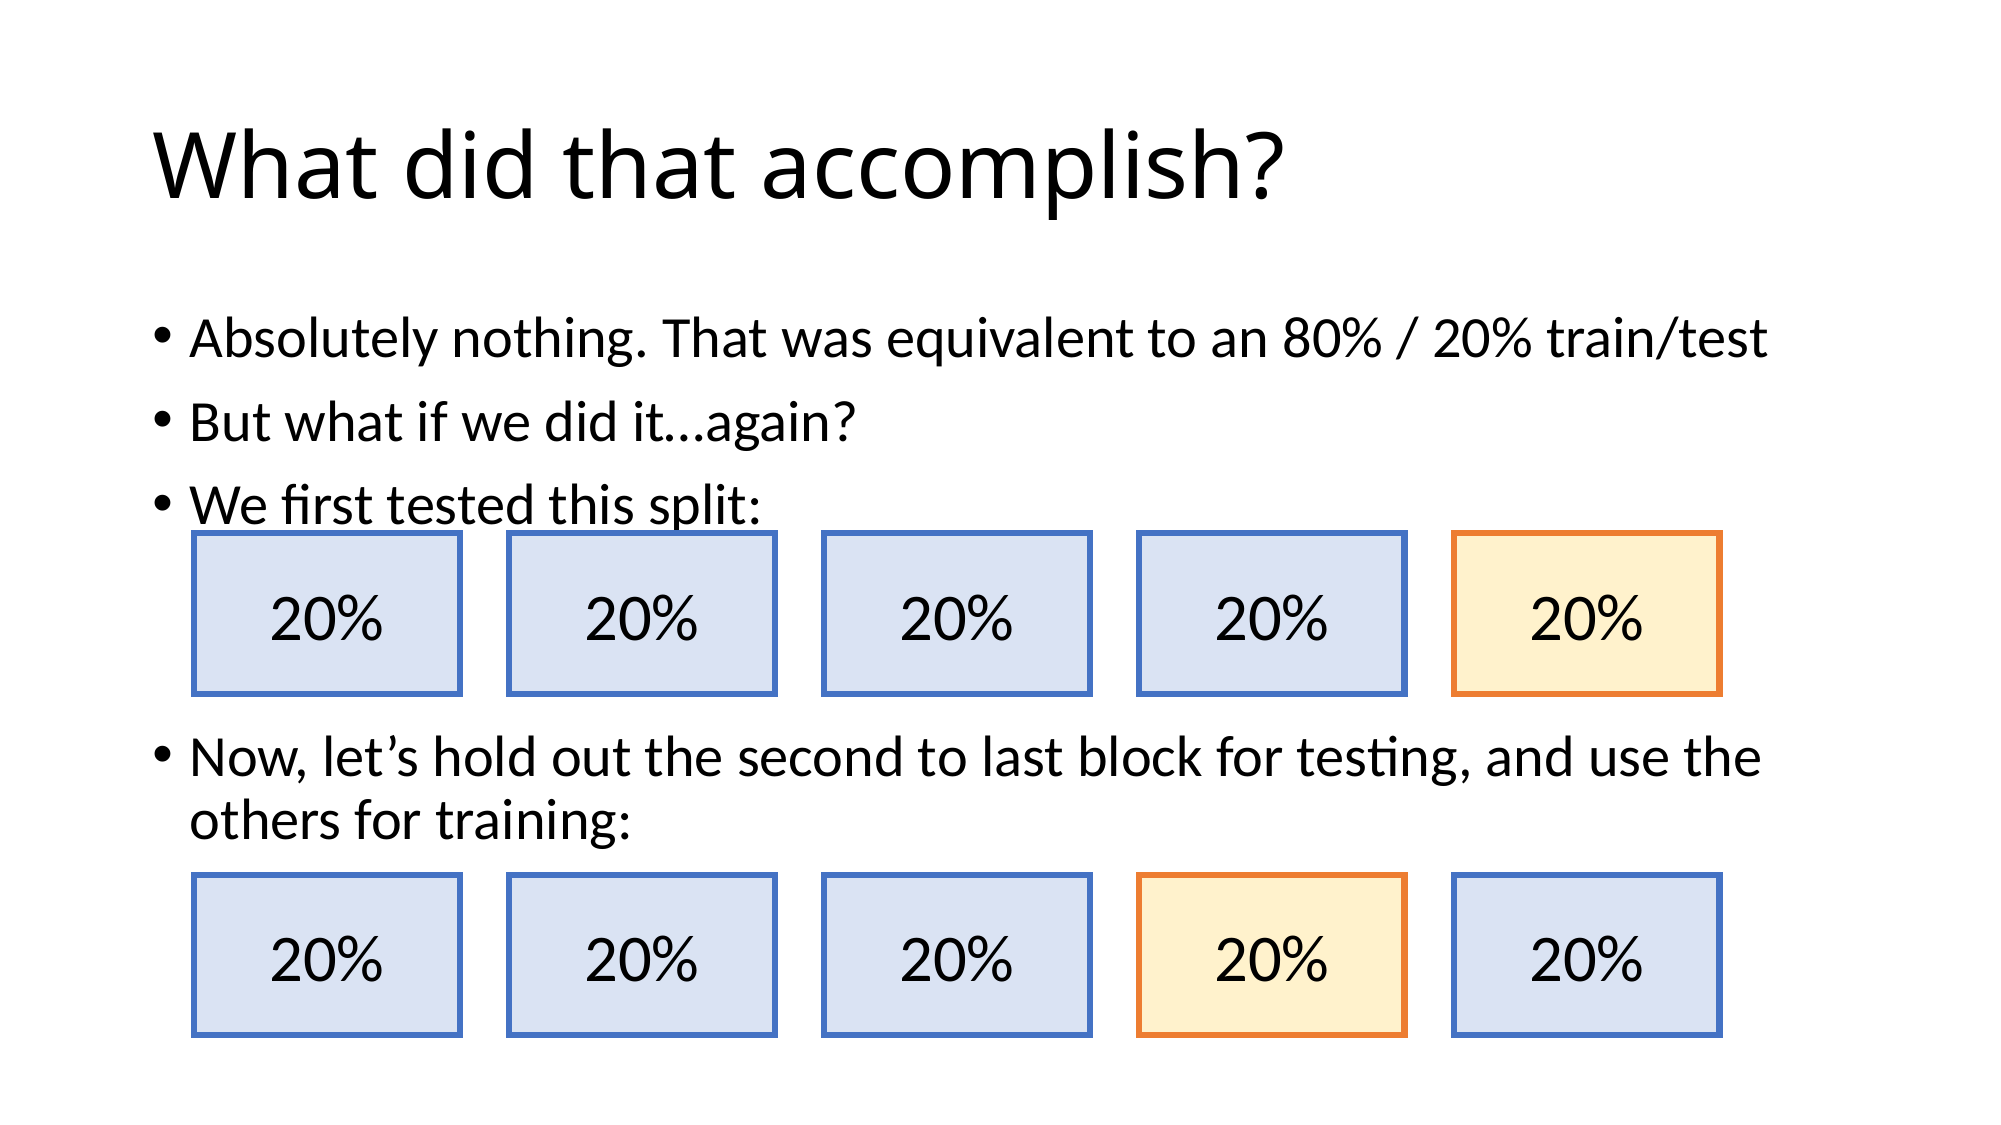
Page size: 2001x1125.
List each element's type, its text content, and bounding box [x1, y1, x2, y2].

text_box 20% [823, 874, 1091, 1036]
text_box 20% [508, 532, 776, 695]
text_box 20% [193, 874, 461, 1036]
text_box 20% [1453, 874, 1721, 1036]
text_box 20% [1138, 874, 1406, 1036]
title What did that accomplish? [137, 59, 1863, 278]
text_box 20% [823, 532, 1091, 695]
text_box 20% [1138, 532, 1406, 695]
text_box 20% [193, 532, 461, 695]
text_box 20% [1453, 532, 1721, 695]
text_box 20% [508, 874, 776, 1036]
list Absolutely nothing. That was equivalent to an 80% / 20% train/test But what if we did it…again? We first tested this split: Now, let’s hold out the second to last block for testing, and use the others for training: [137, 299, 1863, 1014]
